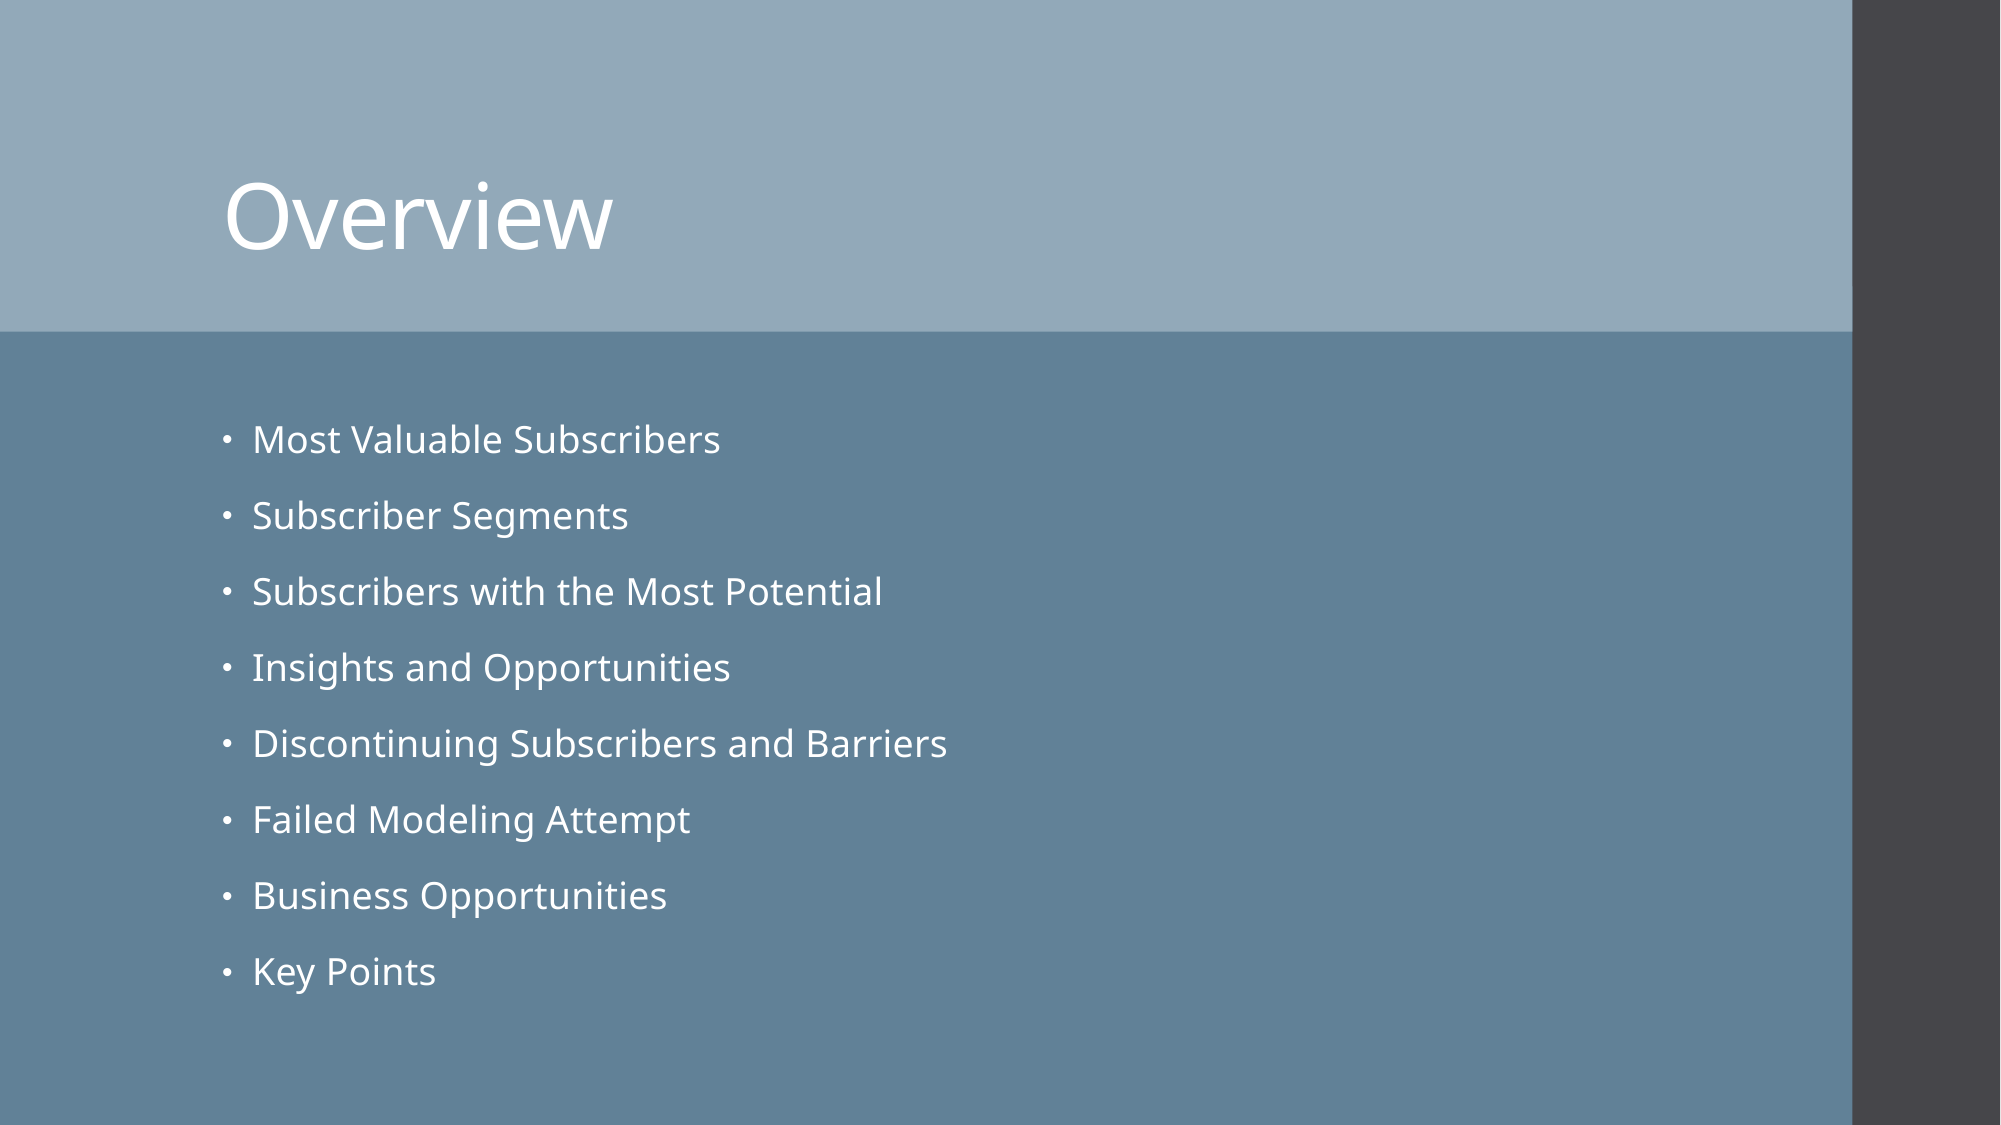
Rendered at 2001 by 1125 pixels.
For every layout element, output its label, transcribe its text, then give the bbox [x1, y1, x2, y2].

title Overview [206, 60, 1797, 278]
text_box [0, 0, 1854, 333]
text_box [1854, 0, 2000, 1125]
list Most Valuable Subscribers Subscriber Segments Subscribers with the Most Potential Insights and Opportunities Discontinuing Subscribers and Barriers Failed Modeling Attempt Business Opportunities Key Points [206, 411, 1088, 1045]
text_box [0, 333, 1854, 1125]
